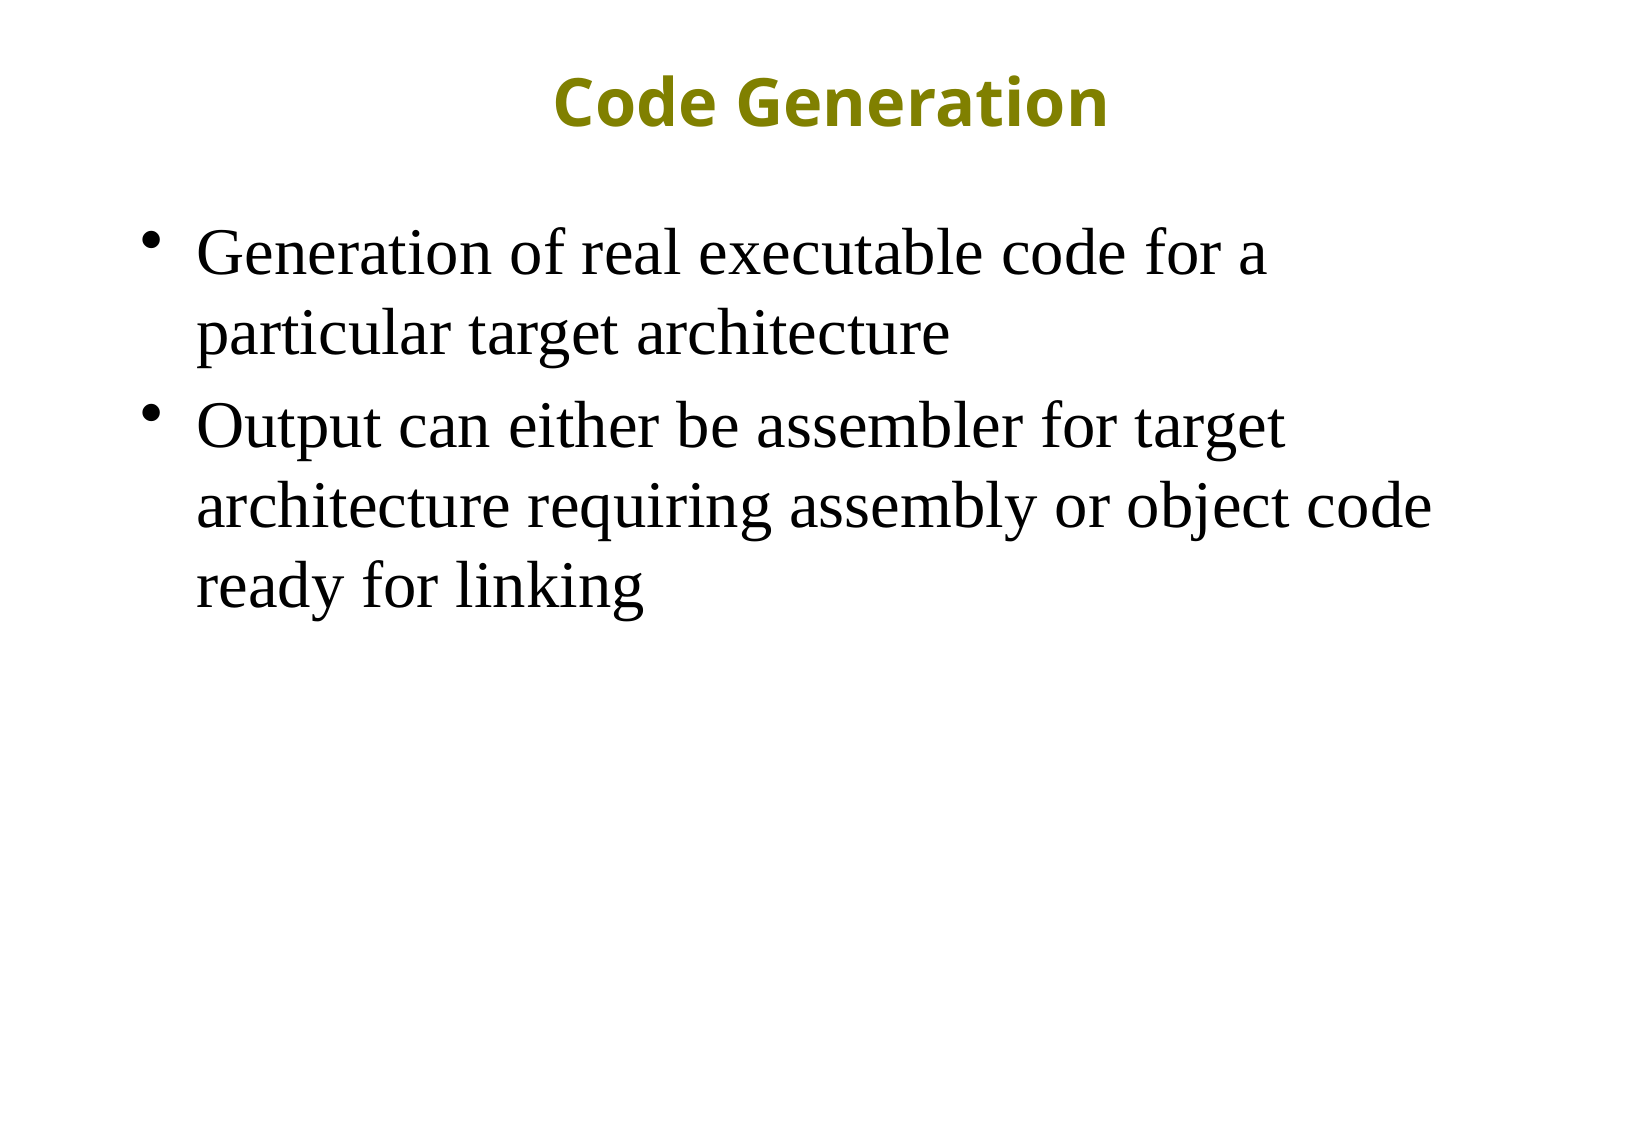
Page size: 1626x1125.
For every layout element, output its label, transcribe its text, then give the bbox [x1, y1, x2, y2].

list Generation of real executable code for a particular target architecture Output can either be assembler for target architecture requiring assembly or object code ready for linking [125, 200, 1488, 788]
title Code Generation [62, 24, 1600, 175]
